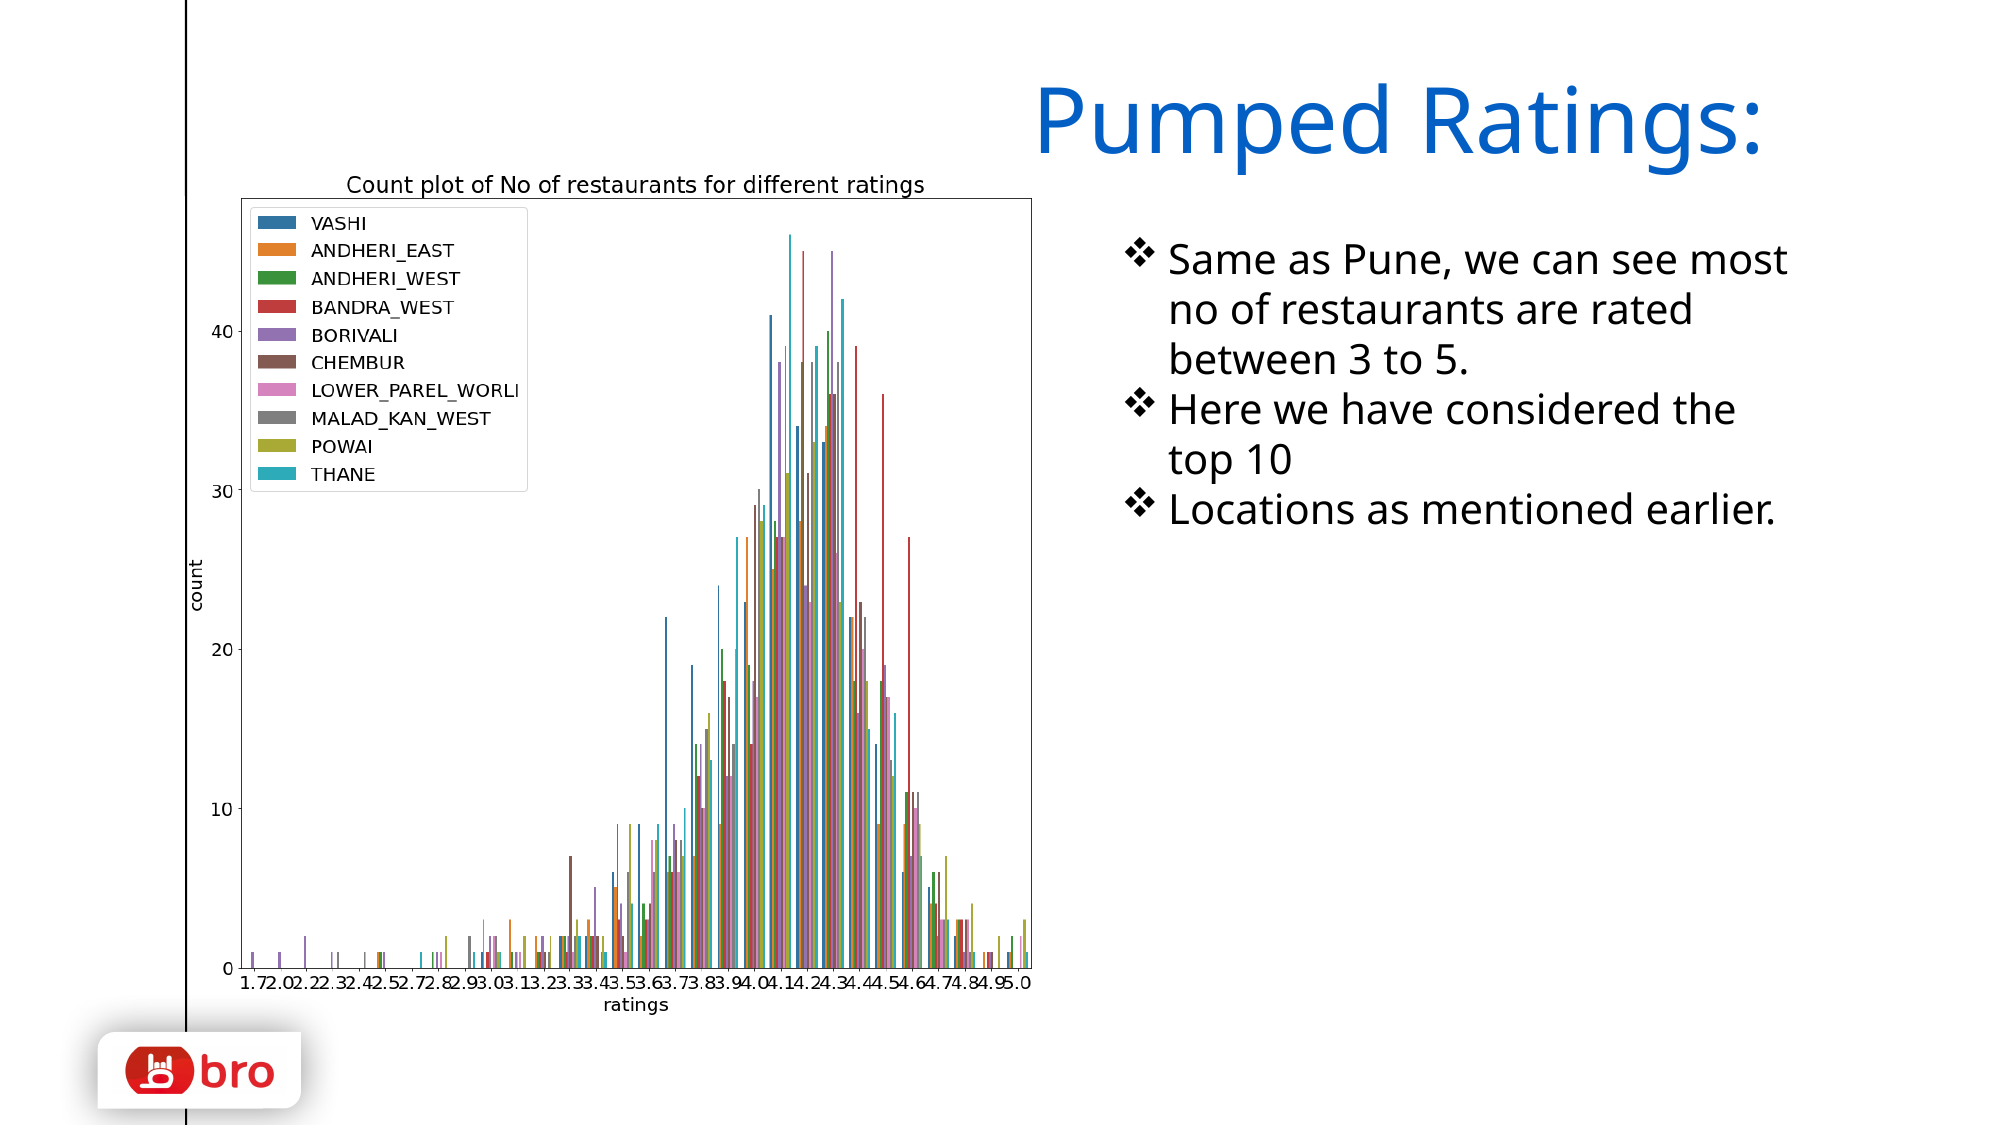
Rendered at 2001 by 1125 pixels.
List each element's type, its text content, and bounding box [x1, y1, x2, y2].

picture [181, 168, 1038, 1020]
text_box Same as Pune, we can see most no of restaurants are rated between 3 to 5. Here we have considered the top 10 Locations as mentioned earlier. [1106, 225, 1819, 591]
picture [104, 1038, 294, 1102]
text_box Pumped Ratings: [1017, 54, 1781, 180]
